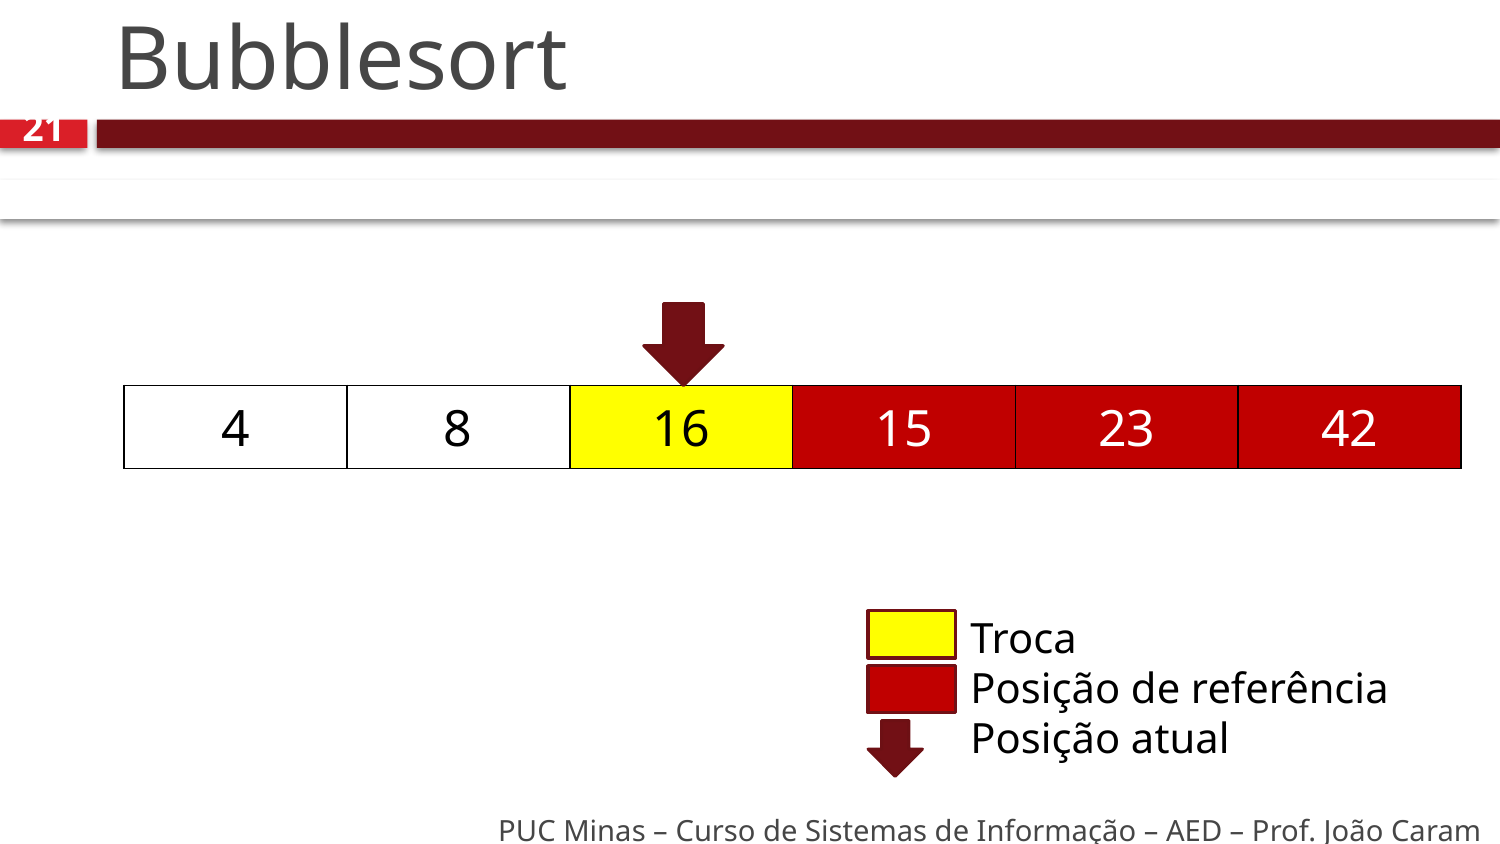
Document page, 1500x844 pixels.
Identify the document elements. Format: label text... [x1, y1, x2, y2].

table_header 23 [1016, 386, 1237, 468]
table_header 4 [125, 386, 346, 468]
table_header 42 [1239, 386, 1460, 468]
slide_number 21 [0, 114, 88, 145]
footer PUC Minas – Curso de Sistemas de Informação – AED – Prof. João Caram [159, 807, 1497, 844]
table_header 16 [571, 386, 792, 468]
table_header 8 [348, 386, 569, 468]
text_box [642, 302, 725, 387]
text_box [867, 604, 1480, 777]
title Bubblesort [99, 19, 1483, 115]
table_header 15 [793, 386, 1015, 468]
